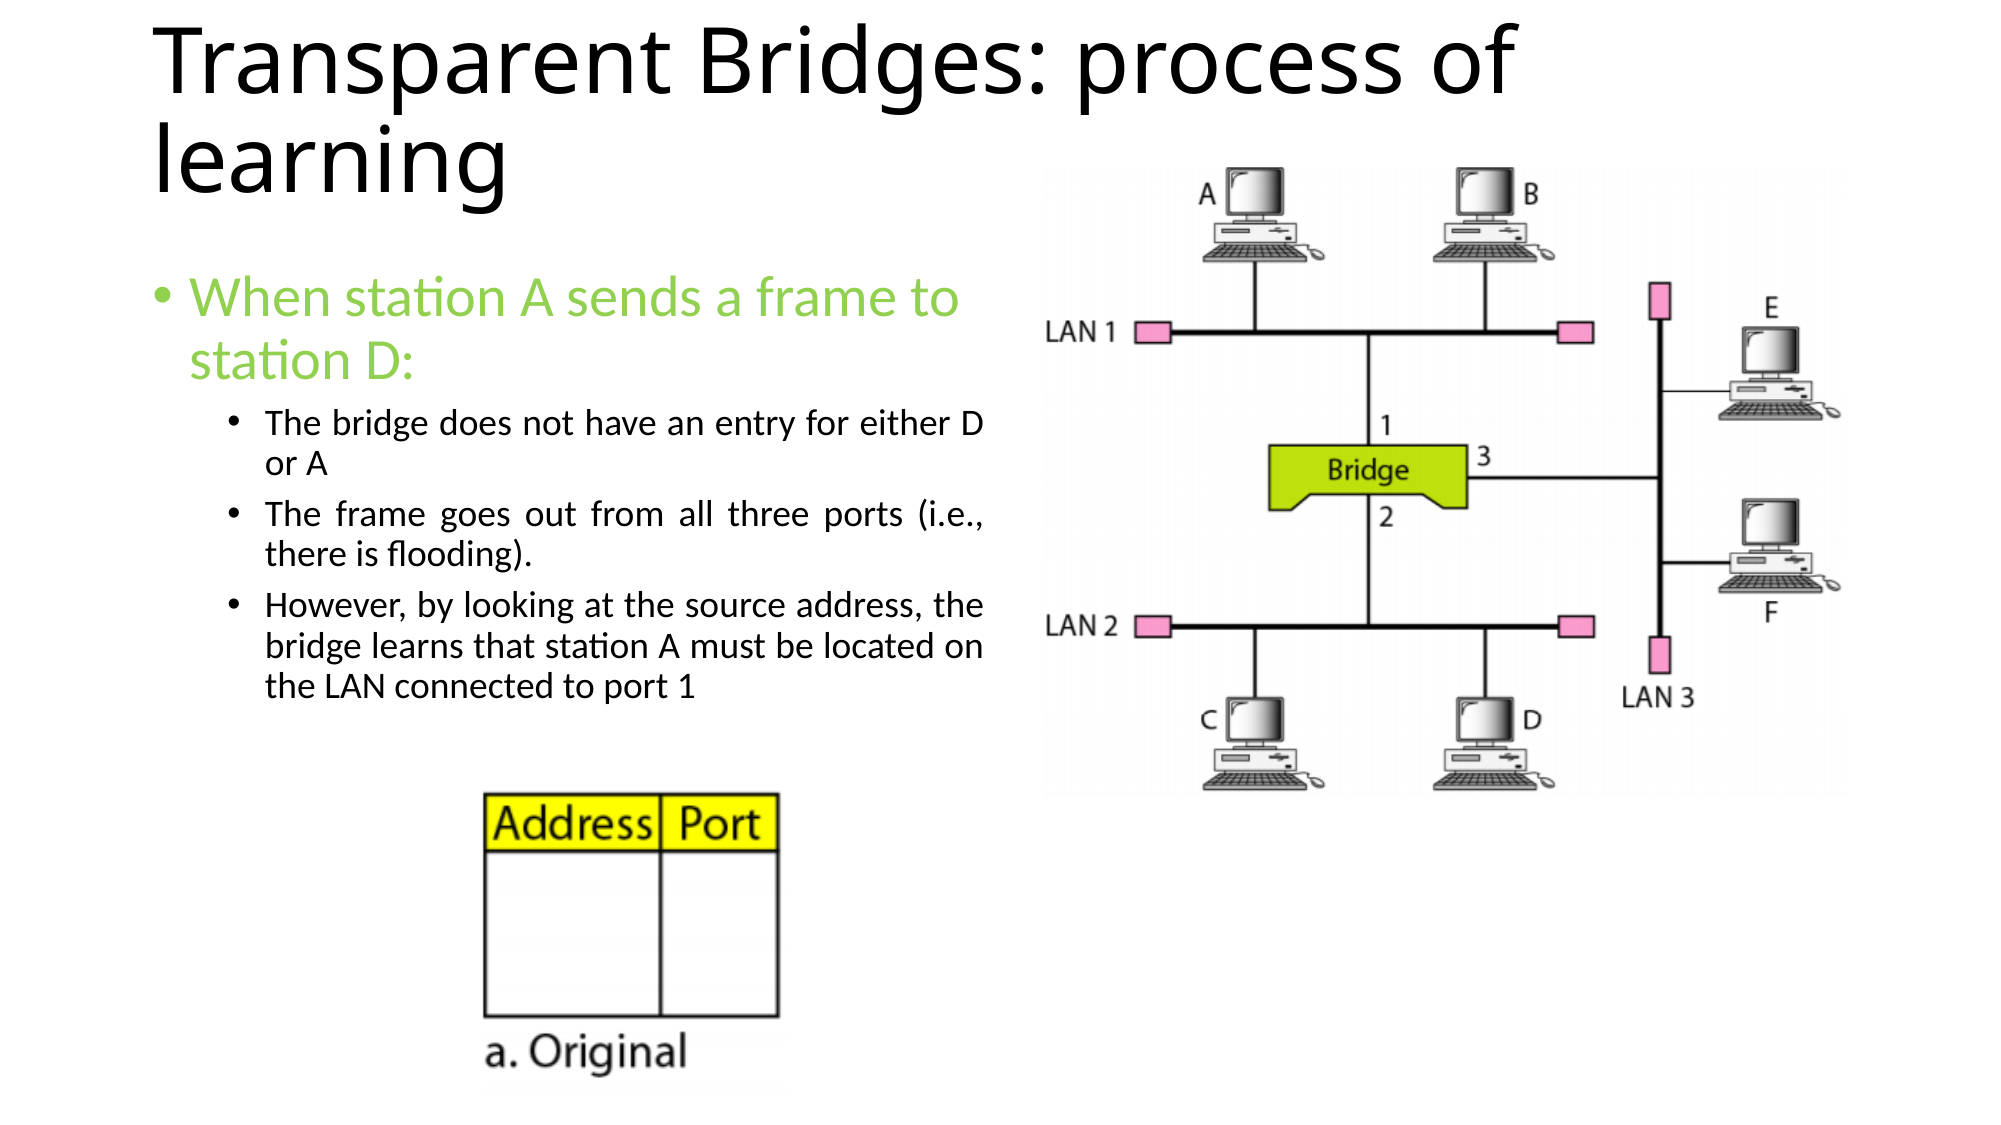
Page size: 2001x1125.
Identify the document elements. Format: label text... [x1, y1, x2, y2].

picture [1044, 166, 1848, 799]
list When station A sends a frame to station D: The bridge does not have an entry for either D or A The frame goes out from all three ports (i.e., there is flooding). However, by looking at the source address, the bridge learns that station A must be located on the LAN connected to port 1 [137, 259, 1000, 973]
title Transparent Bridges: process of learning [137, 4, 1863, 222]
picture [480, 786, 788, 1125]
